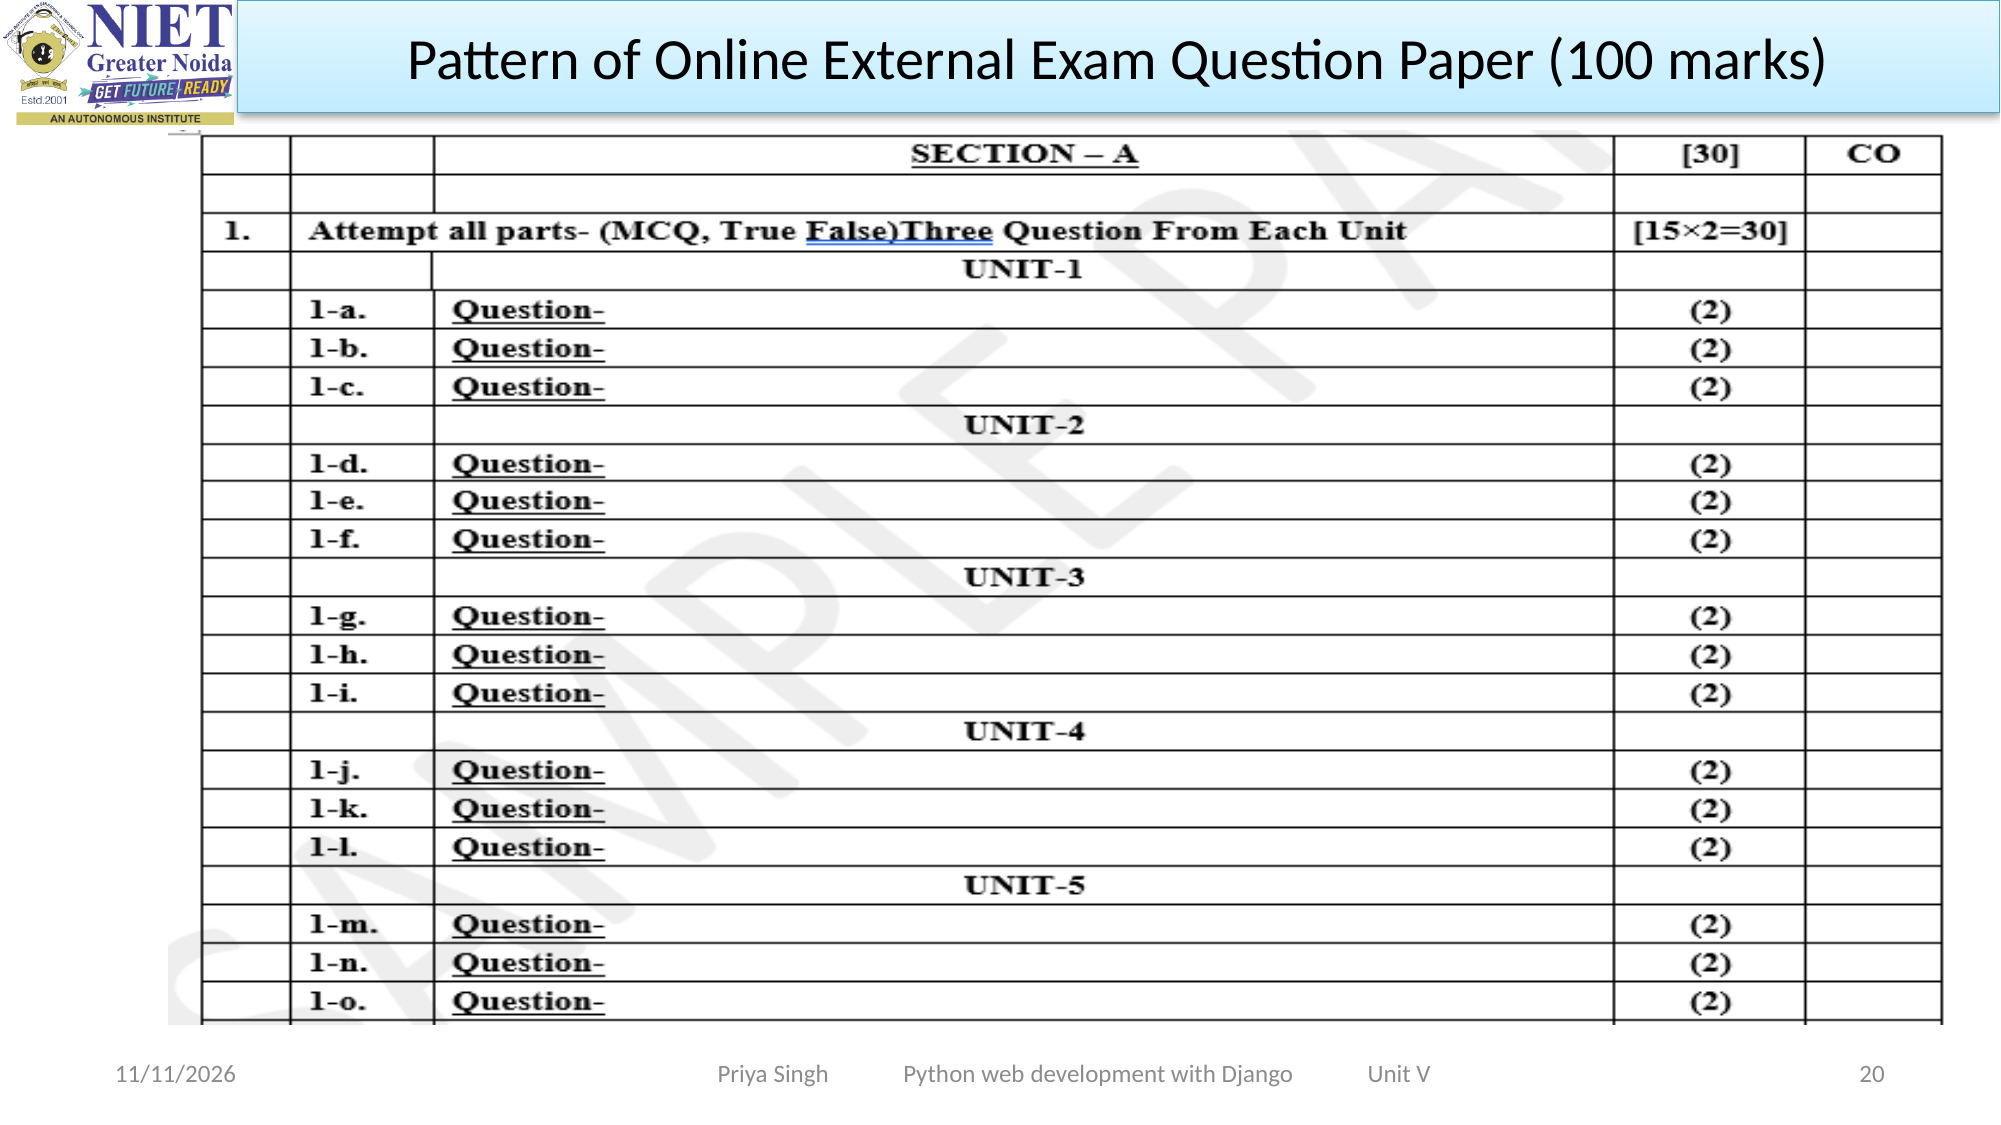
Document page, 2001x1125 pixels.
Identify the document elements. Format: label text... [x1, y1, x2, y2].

footer Priya Singh Python web development with Django Unit V [662, 1042, 1433, 1103]
text_box Pattern of Online External Exam Question Paper (100 marks) [237, 0, 2000, 113]
slide_number 20 [1433, 1042, 1900, 1103]
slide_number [99, 1042, 567, 1103]
picture [3, 2, 234, 125]
picture [168, 129, 1982, 1026]
